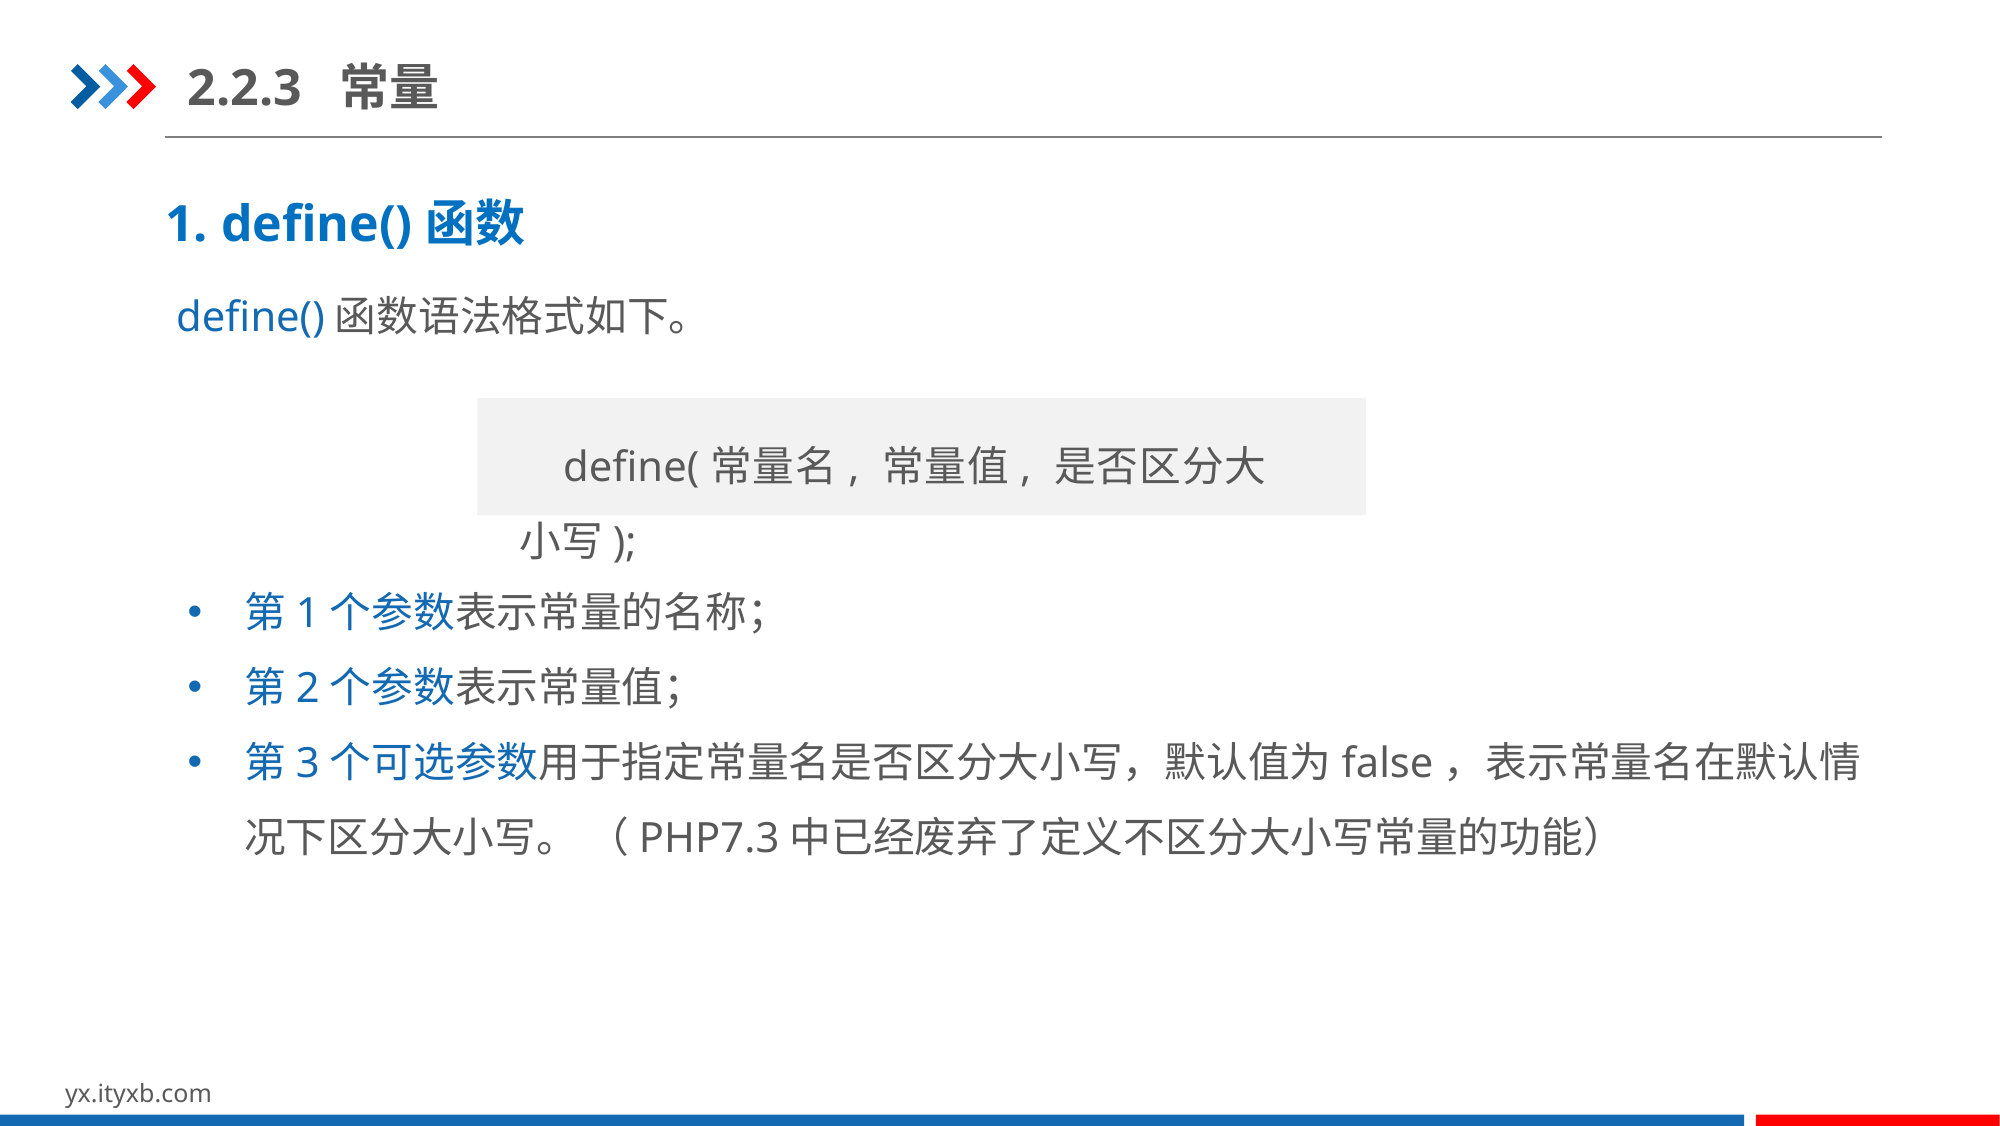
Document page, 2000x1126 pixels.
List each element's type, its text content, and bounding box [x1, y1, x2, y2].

text_box 1. define()函数 [150, 184, 808, 259]
text_box 第1个参数表示常量的名称； 第2个参数表示常量值； 第3个可选参数用于指定常量名是否区分大小写，默认值为false，表示常量名在默认情况下区分大小写。 （PHP7.3中已经废弃了定义不区分大小写常量的功能） [173, 553, 1898, 869]
text_box define(常量名, 常量值, 是否区分大小写); [504, 407, 1282, 498]
text_box 2.2.3 常量 [187, 43, 827, 127]
text_box define()函数语法格式如下。 [161, 282, 929, 348]
text_box [477, 397, 1366, 516]
